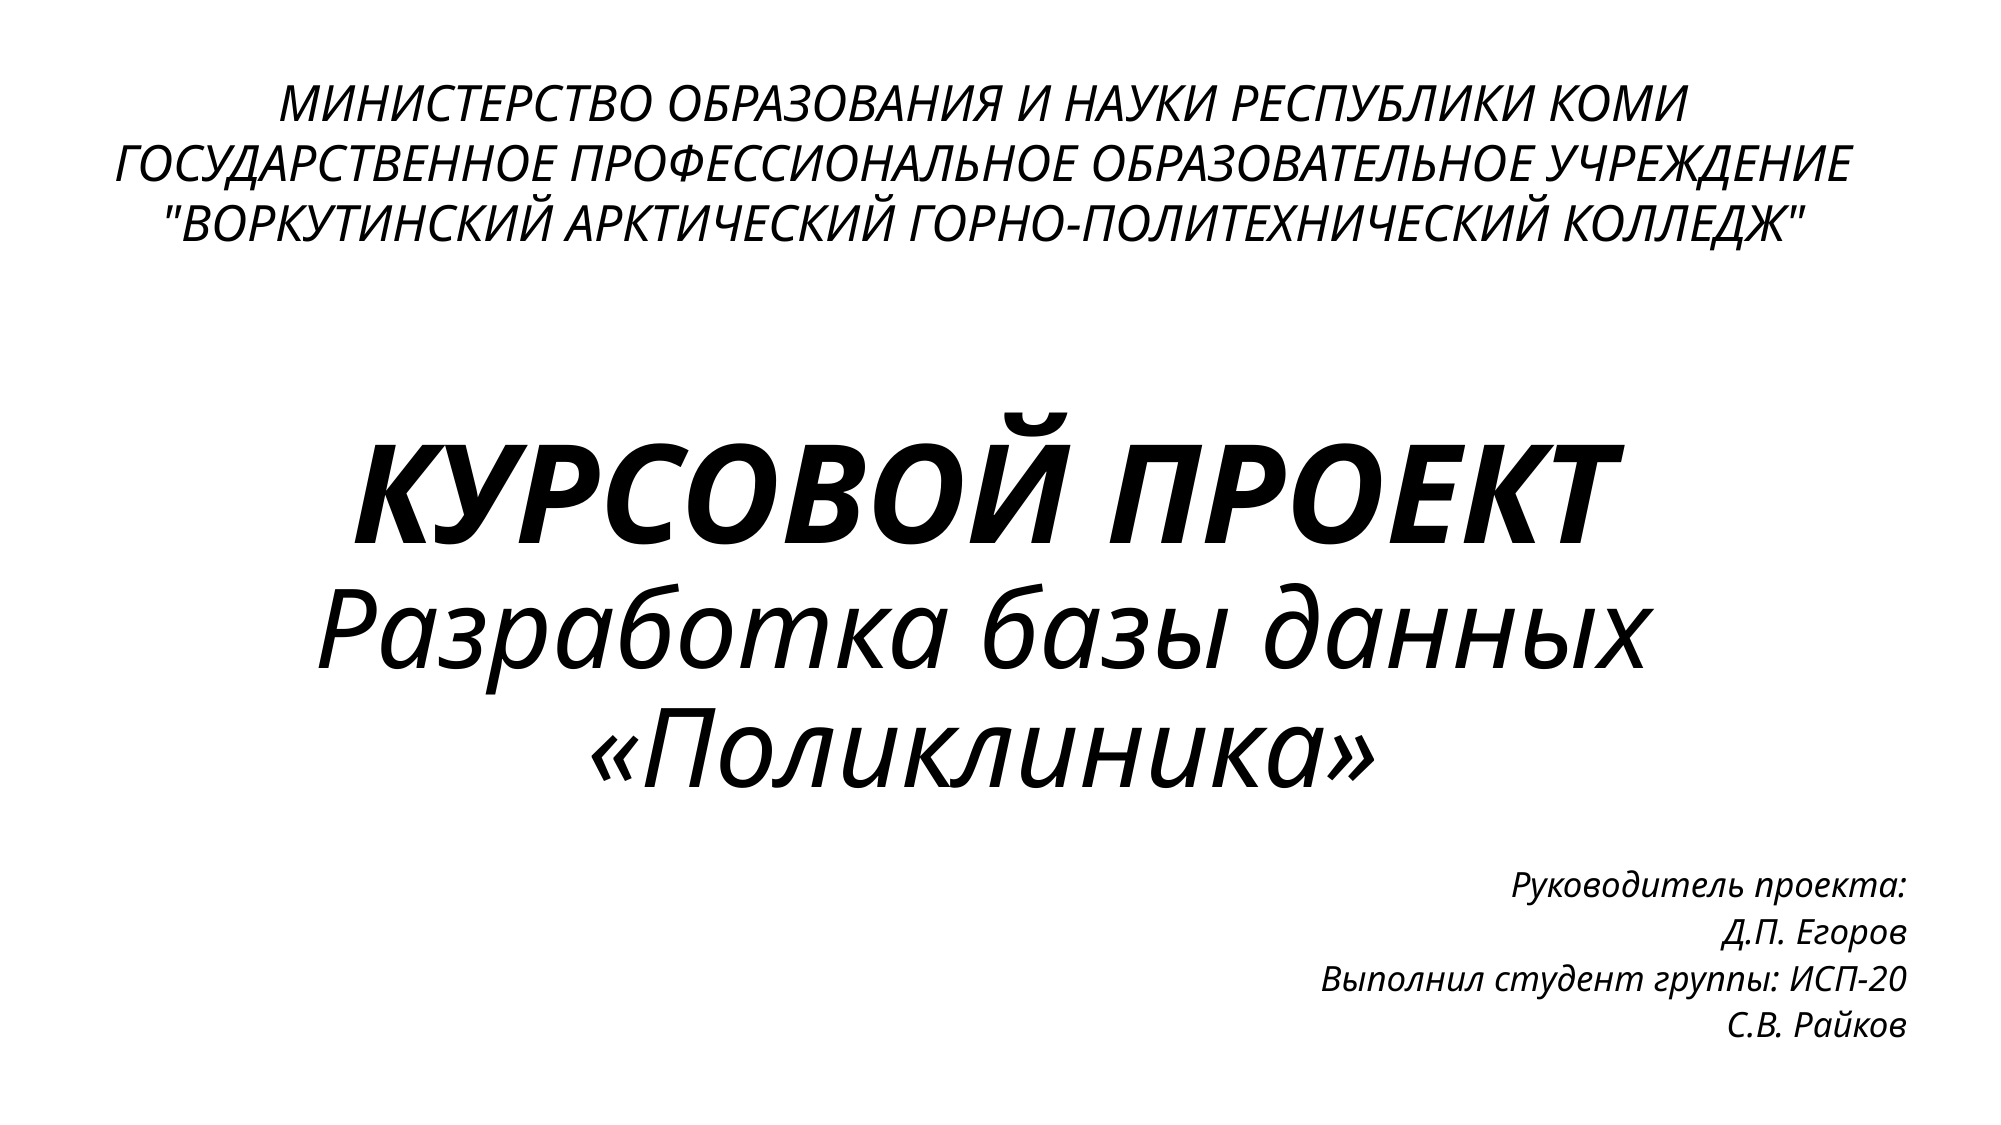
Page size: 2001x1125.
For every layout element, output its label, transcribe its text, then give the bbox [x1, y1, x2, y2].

text_box МИНИСТЕРСТВО ОБРАЗОВАНИЯ И НАУКИ РЕСПУБЛИКИ КОМИ ГОСУДАРСТВЕННОЕ ПРОФЕССИОНАЛЬНОЕ ОБРАЗОВАТЕЛЬНОЕ УЧРЕЖДЕНИЕ "ВОРКУТИНСКИЙ АРКТИЧЕСКИЙ ГОРНО-ПОЛИТЕХНИЧЕСКИЙ КОЛЛЕДЖ" [44, 63, 1923, 304]
subtitle Руководитель проекта: Д.П. Егоров Выполнил студент группы: ИСП-20 С.В. Райков [1233, 860, 1923, 1056]
title КУРСОВОЙ ПРОЕКТ Разработка базы данных «Поликлиника» [45, 412, 1923, 819]
